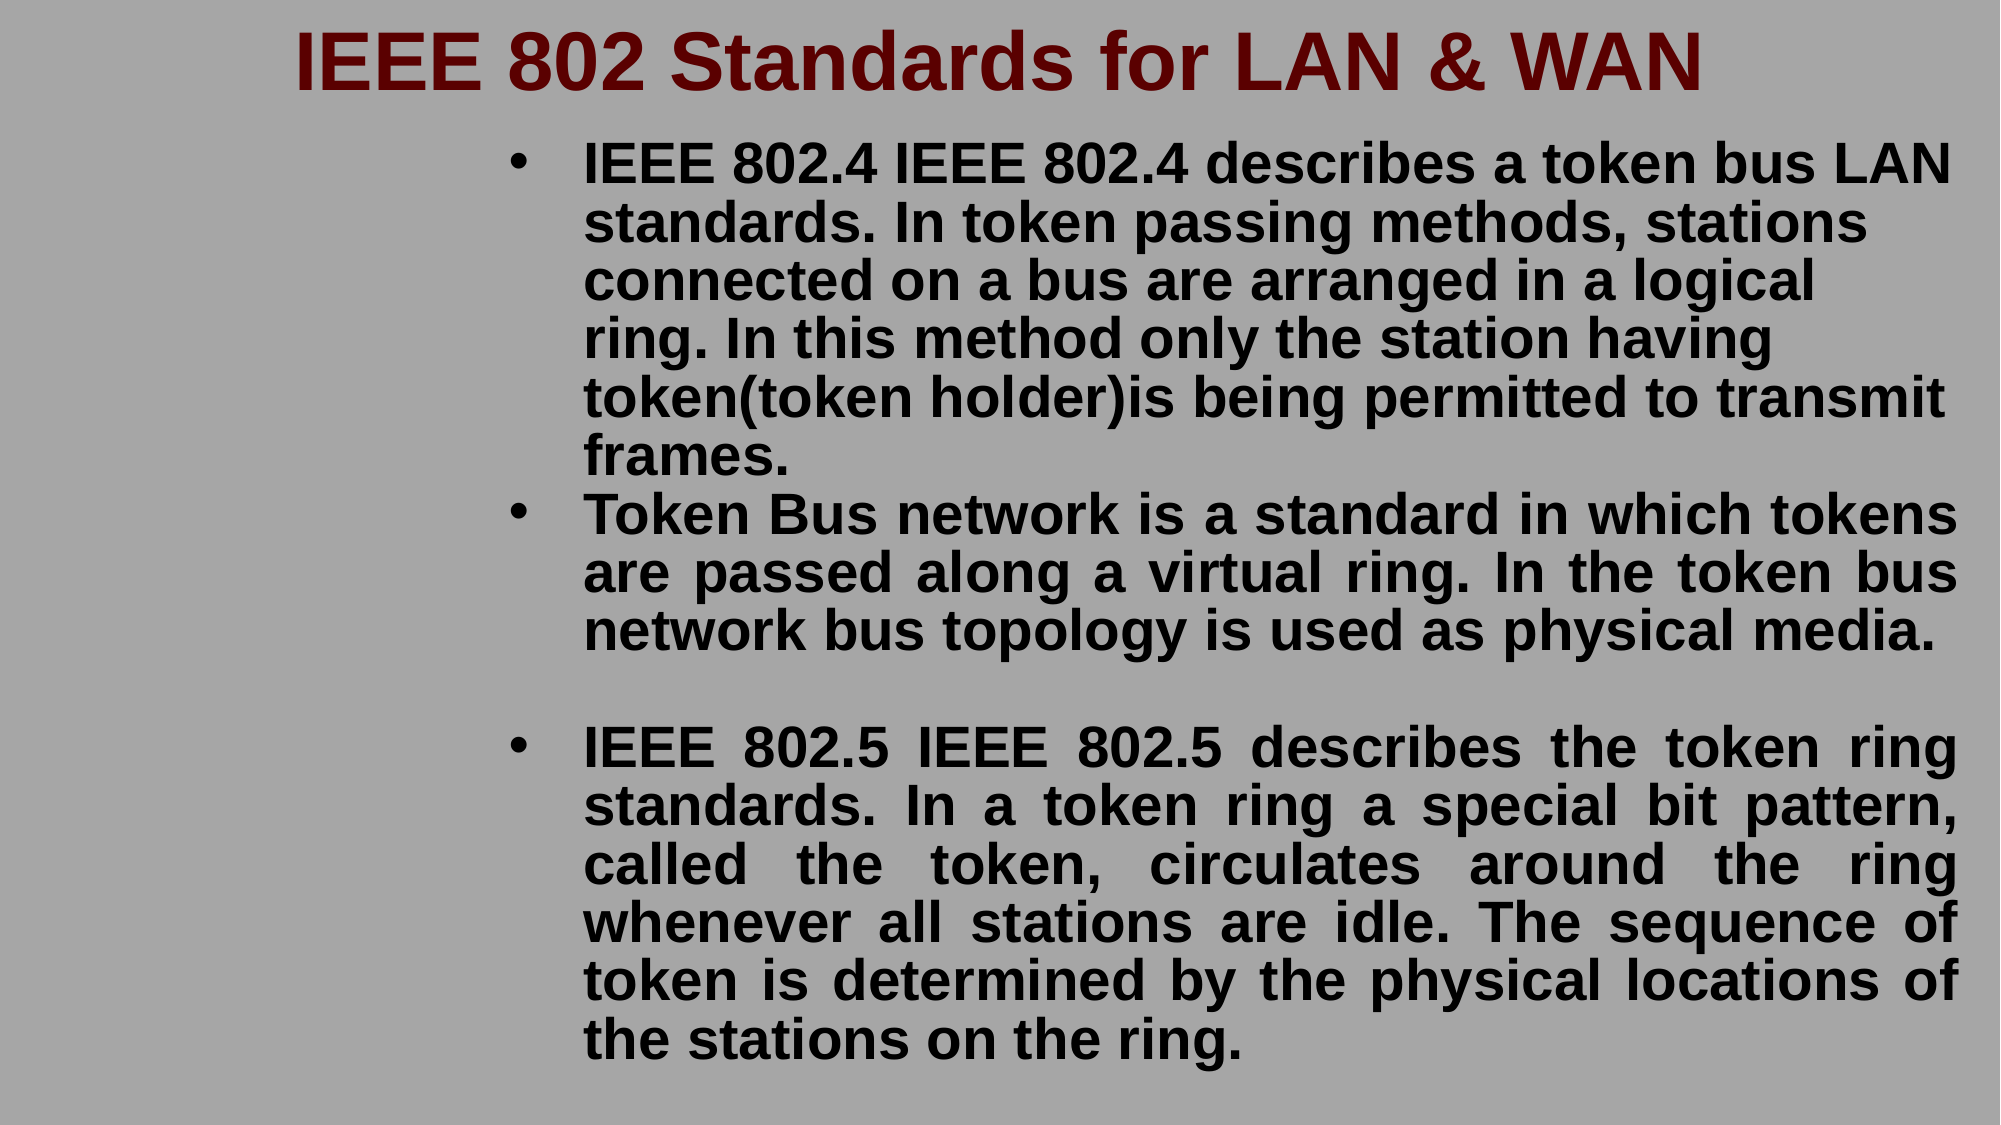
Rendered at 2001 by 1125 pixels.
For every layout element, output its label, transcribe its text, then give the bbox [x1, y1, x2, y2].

text_box IEEE 802.4 IEEE 802.4 describes a token bus LAN standards. In token passing methods, stations connected on a bus are arranged in a logical ring. In this method only the station having token(token holder)is being permitted to transmit frames. Token Bus network is a standard in which tokens are passed along a virtual ring. In the token bus network bus topology is used as physical media. IEEE 802.5 IEEE 802.5 describes the token ring standards. In a token ring a special bit pattern, called the token, circulates around the ring whenever all stations are idle. The sequence of token is determined by the physical locations of the stations on the ring. [493, 129, 1975, 1125]
title IEEE 802 Standards for LAN & WAN [0, 7, 2000, 119]
